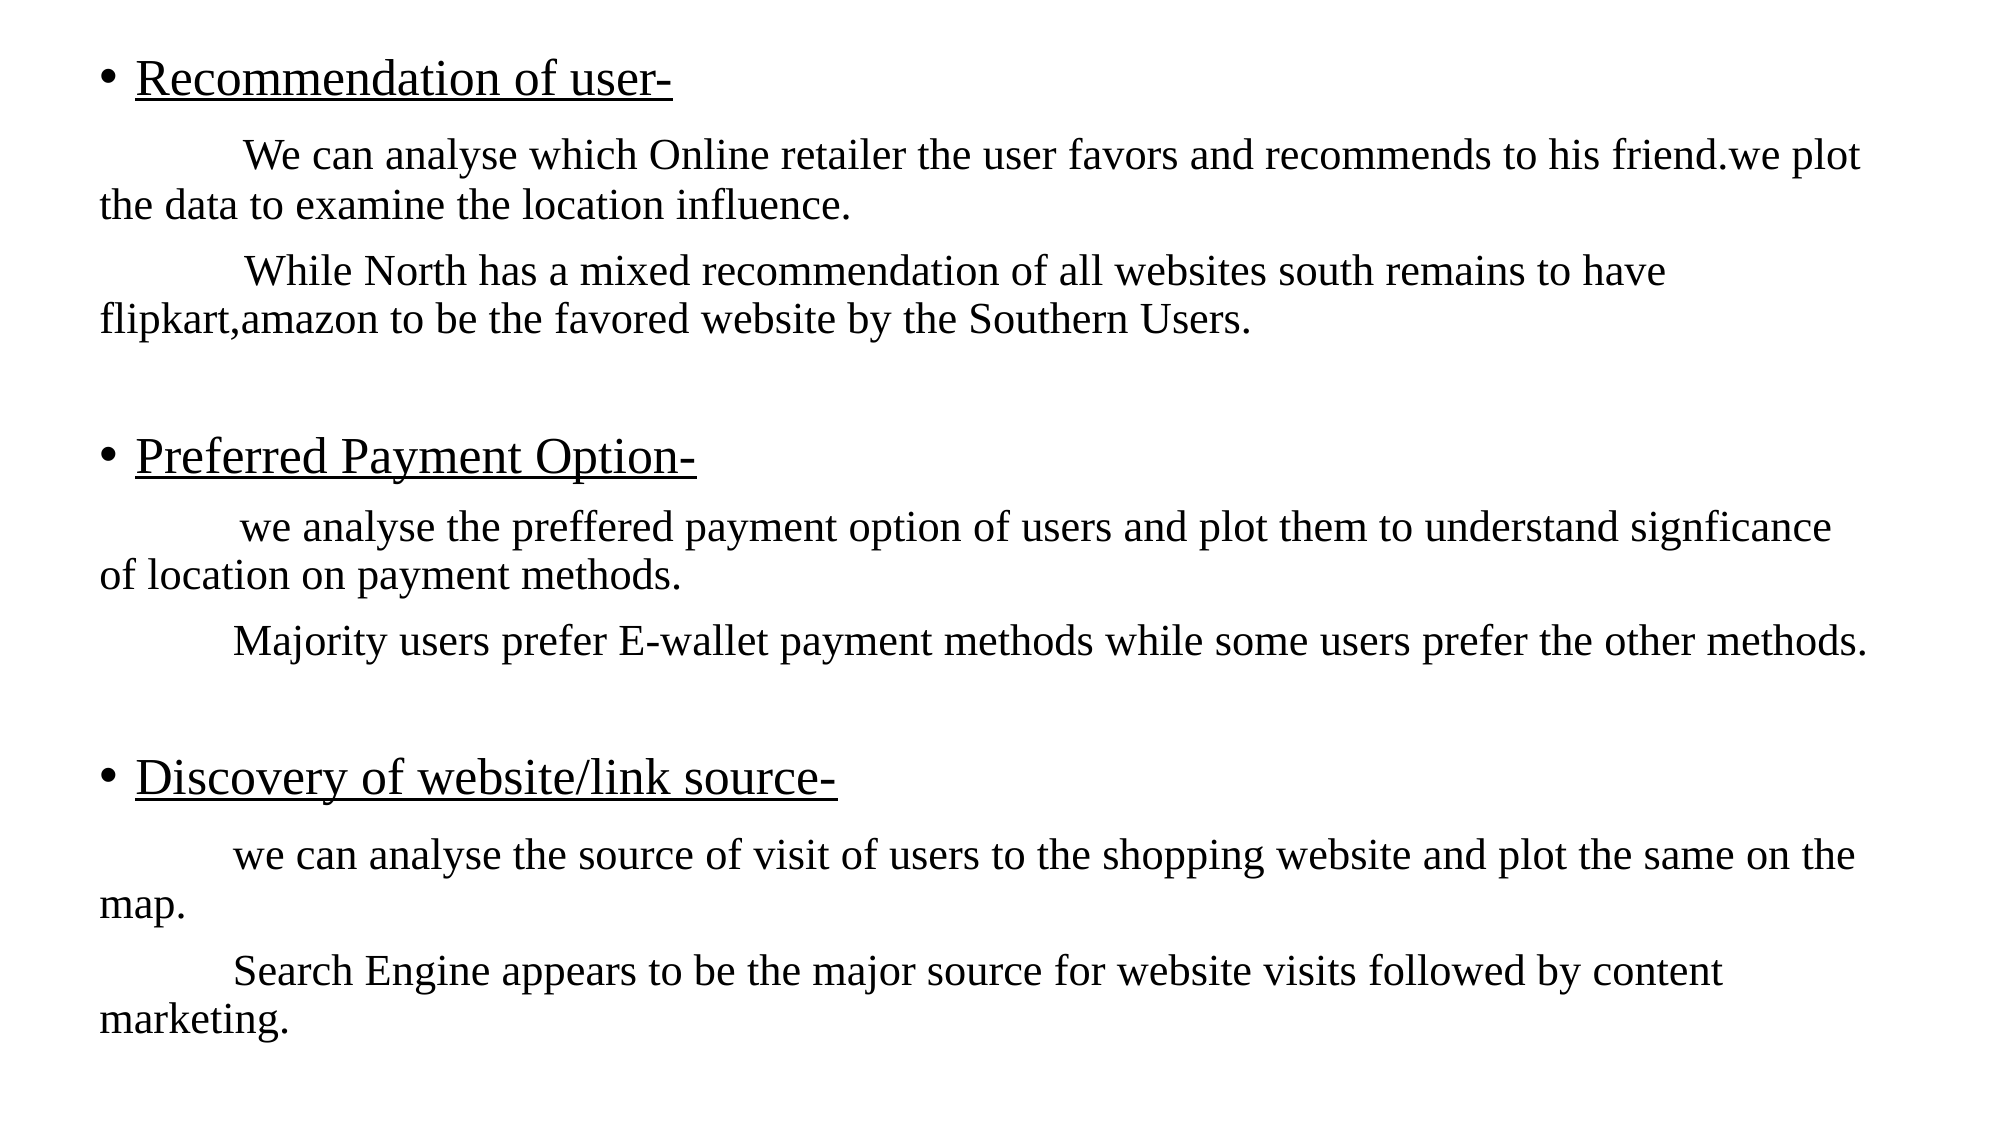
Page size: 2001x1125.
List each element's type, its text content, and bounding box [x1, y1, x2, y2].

list Recommendation of user- We can analyse which Online retailer the user favors and recommends to his friend.we plot the data to examine the location influence. While North has a mixed recommendation of all websites south remains to have flipkart,amazon to be the favored website by the Southern Users. Preferred Payment Option- we analyse the preffered payment option of users and plot them to understand signficance of location on payment methods. Majority users prefer E-wallet payment methods while some users prefer the other methods. Discovery of website/link source- we can analyse the source of visit of users to the shopping website and plot the same on the map. Search Engine appears to be the major source for website visits followed by content marketing. [84, 43, 1892, 1090]
